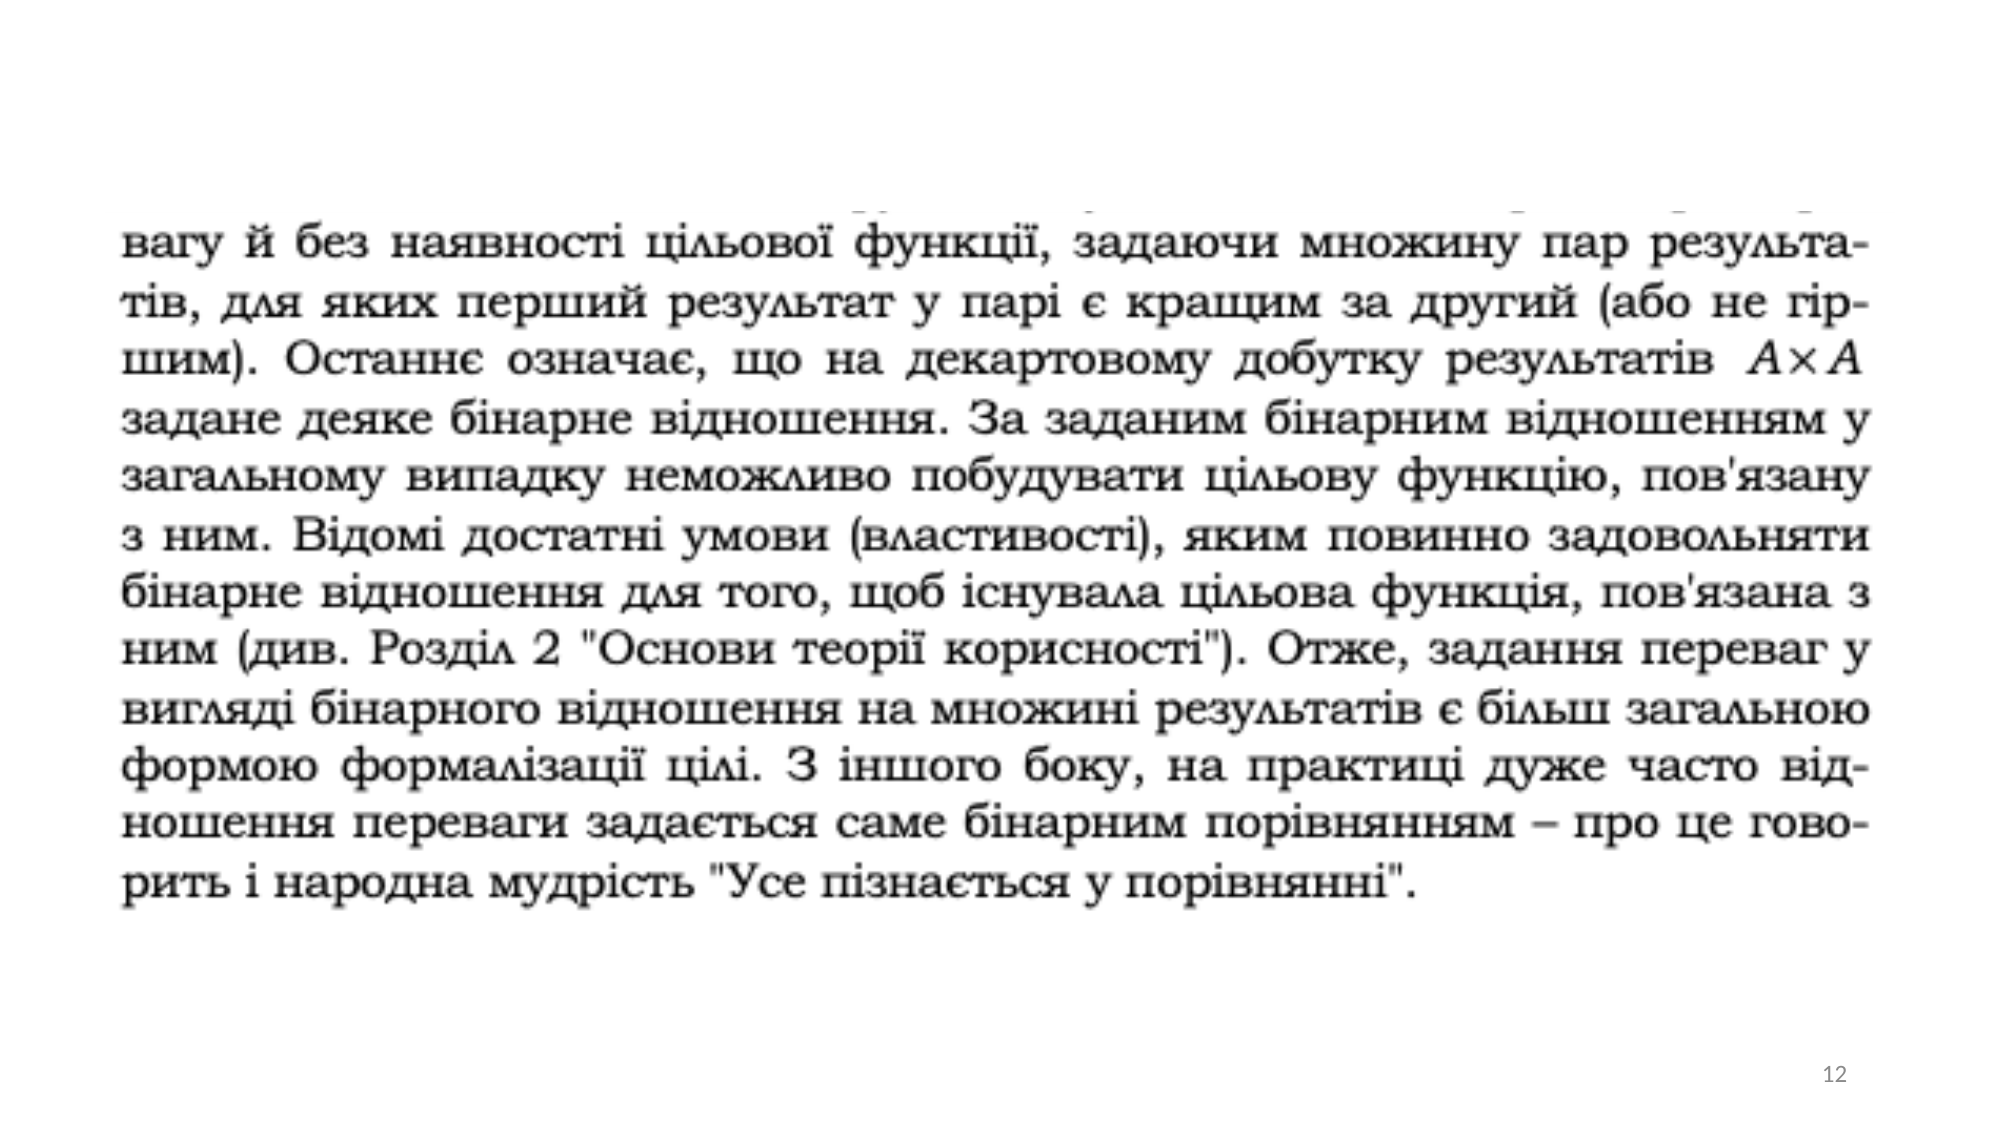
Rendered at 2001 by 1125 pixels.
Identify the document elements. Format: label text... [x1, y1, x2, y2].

slide_number 12 [1412, 1042, 1863, 1103]
picture [105, 211, 1895, 914]
